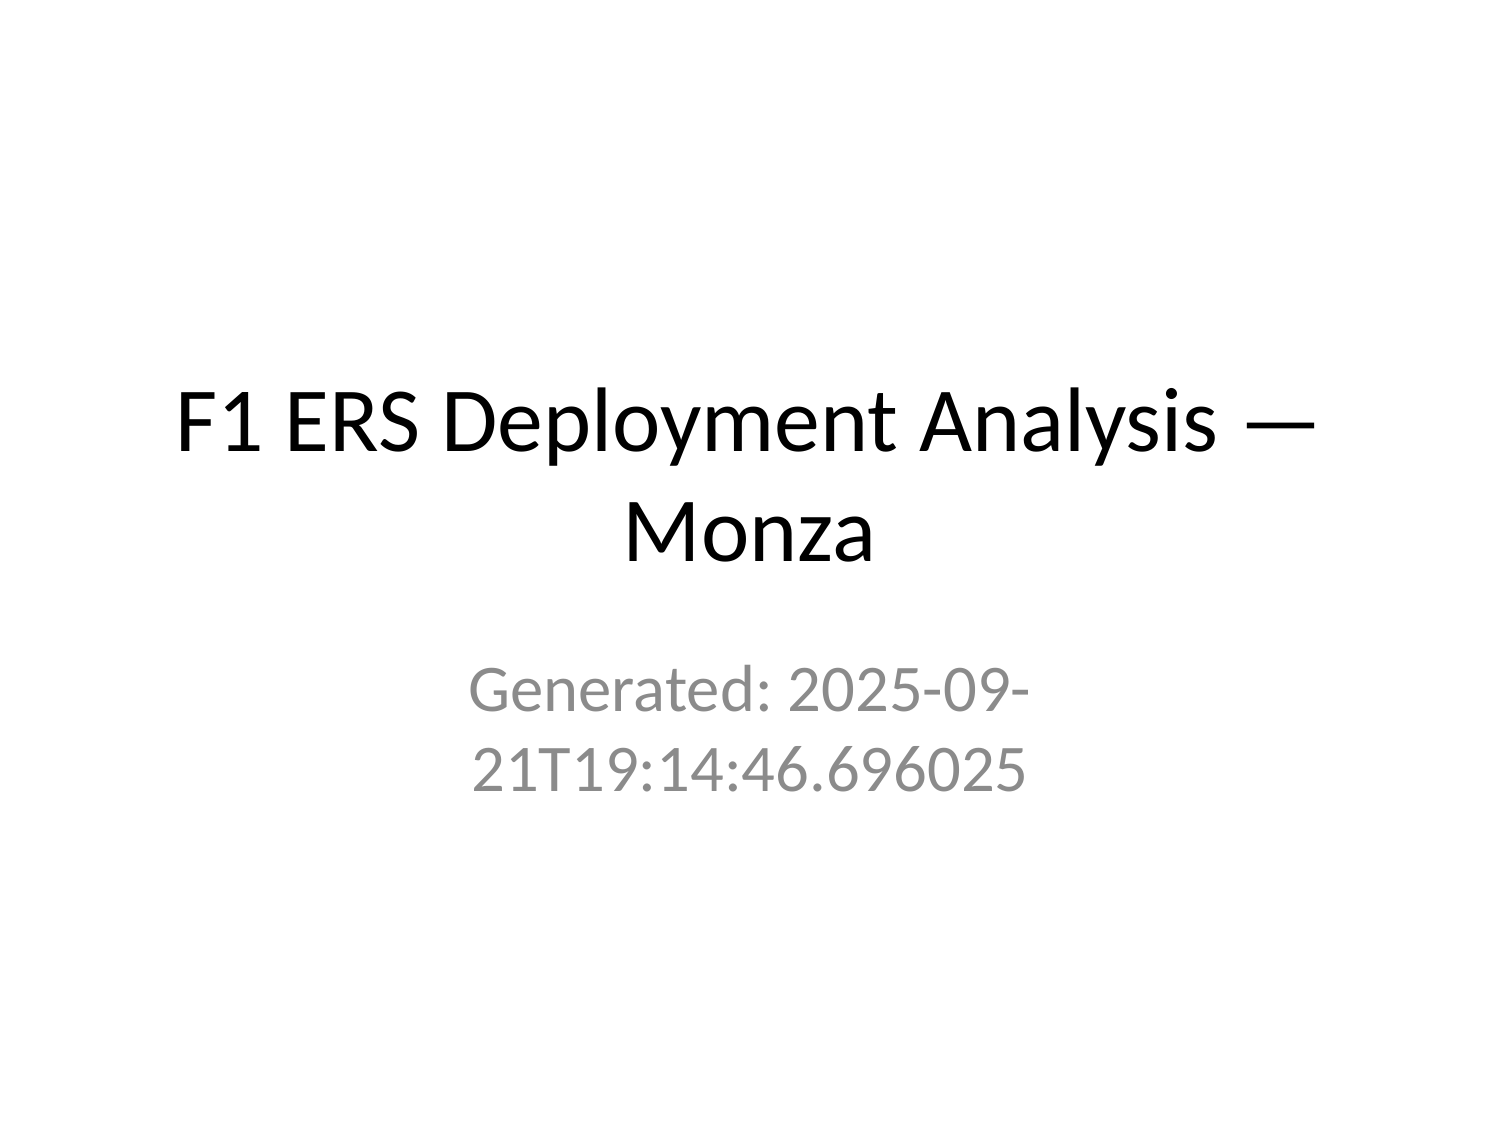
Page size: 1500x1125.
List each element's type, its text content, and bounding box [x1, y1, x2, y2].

subtitle Generated: 2025-09-21T19:14:46.696025 [225, 637, 1275, 925]
title F1 ERS Deployment Analysis — Monza [112, 349, 1388, 591]
